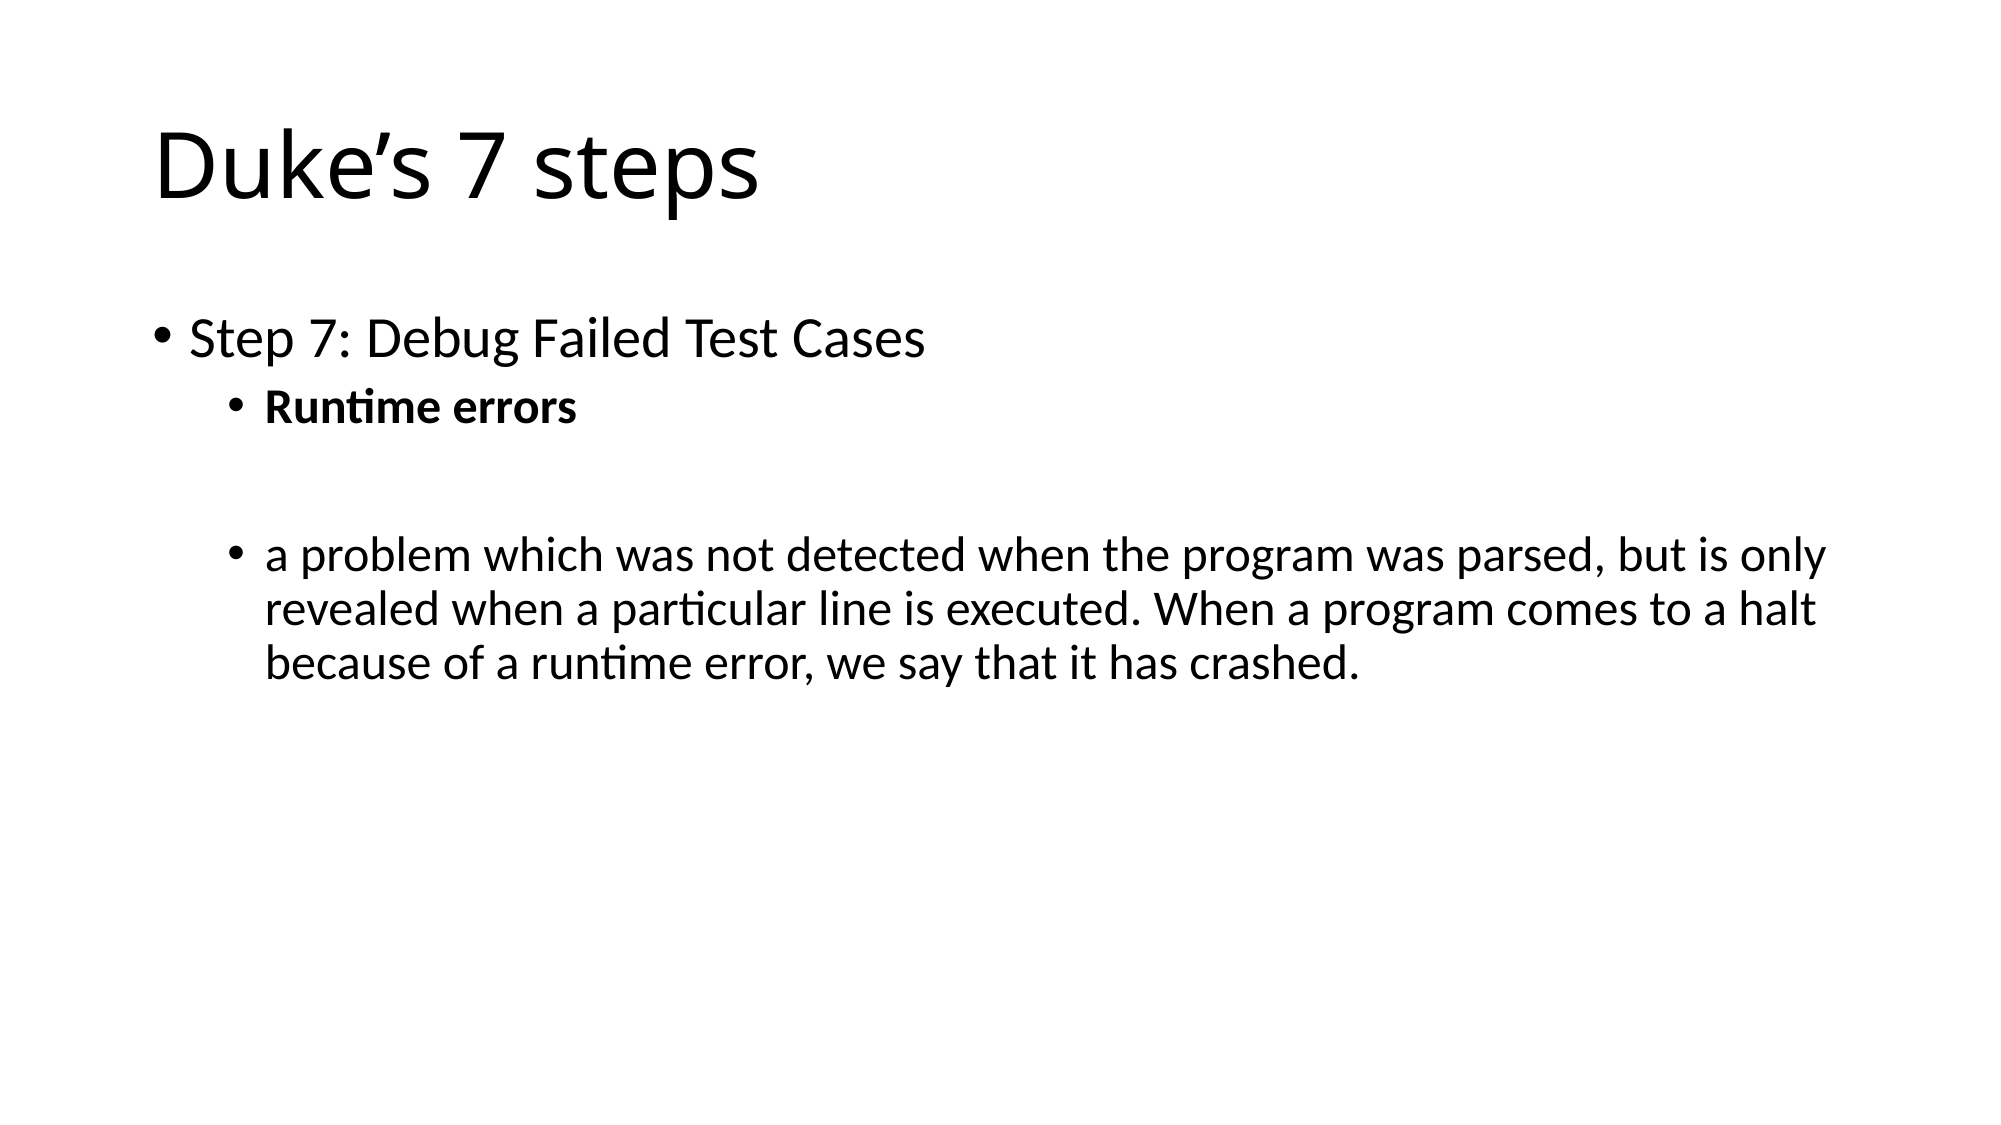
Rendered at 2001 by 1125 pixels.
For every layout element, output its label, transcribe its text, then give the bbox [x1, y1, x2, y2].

title Duke’s 7 steps [137, 59, 1863, 278]
list Step 7: Debug Failed Test Cases Runtime errors a problem which was not detected when the program was parsed, but is only revealed when a particular line is executed. When a program comes to a halt because of a runtime error, we say that it has crashed. [137, 299, 1863, 1014]
